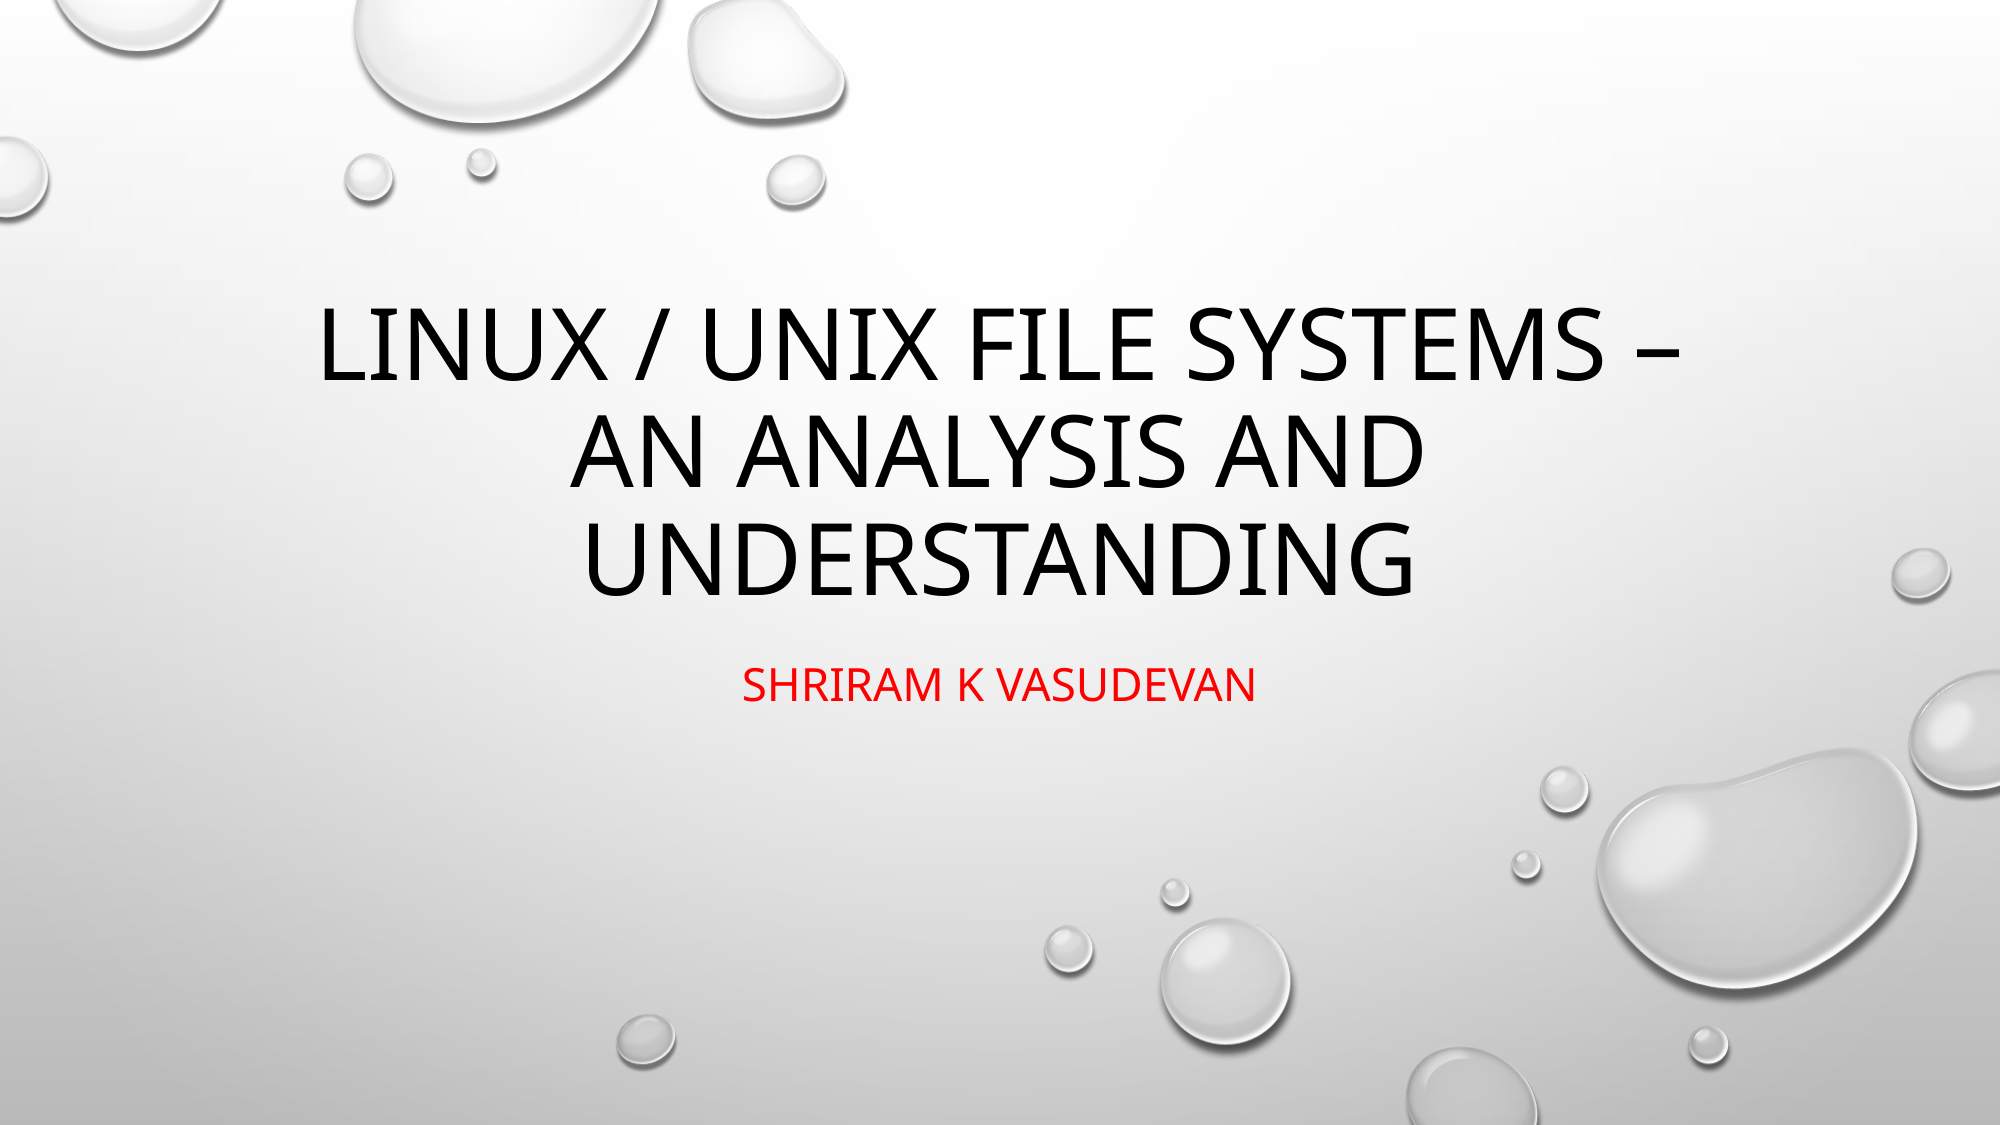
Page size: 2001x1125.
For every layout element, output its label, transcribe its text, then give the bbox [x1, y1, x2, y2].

picture [0, 0, 2000, 1125]
title LINUX / UNIX File SYSTEMS – AN ANALYSIS AND UNDERSTANDING [287, 213, 1713, 625]
subtitle Shriram k Vasudevan [287, 637, 1713, 863]
